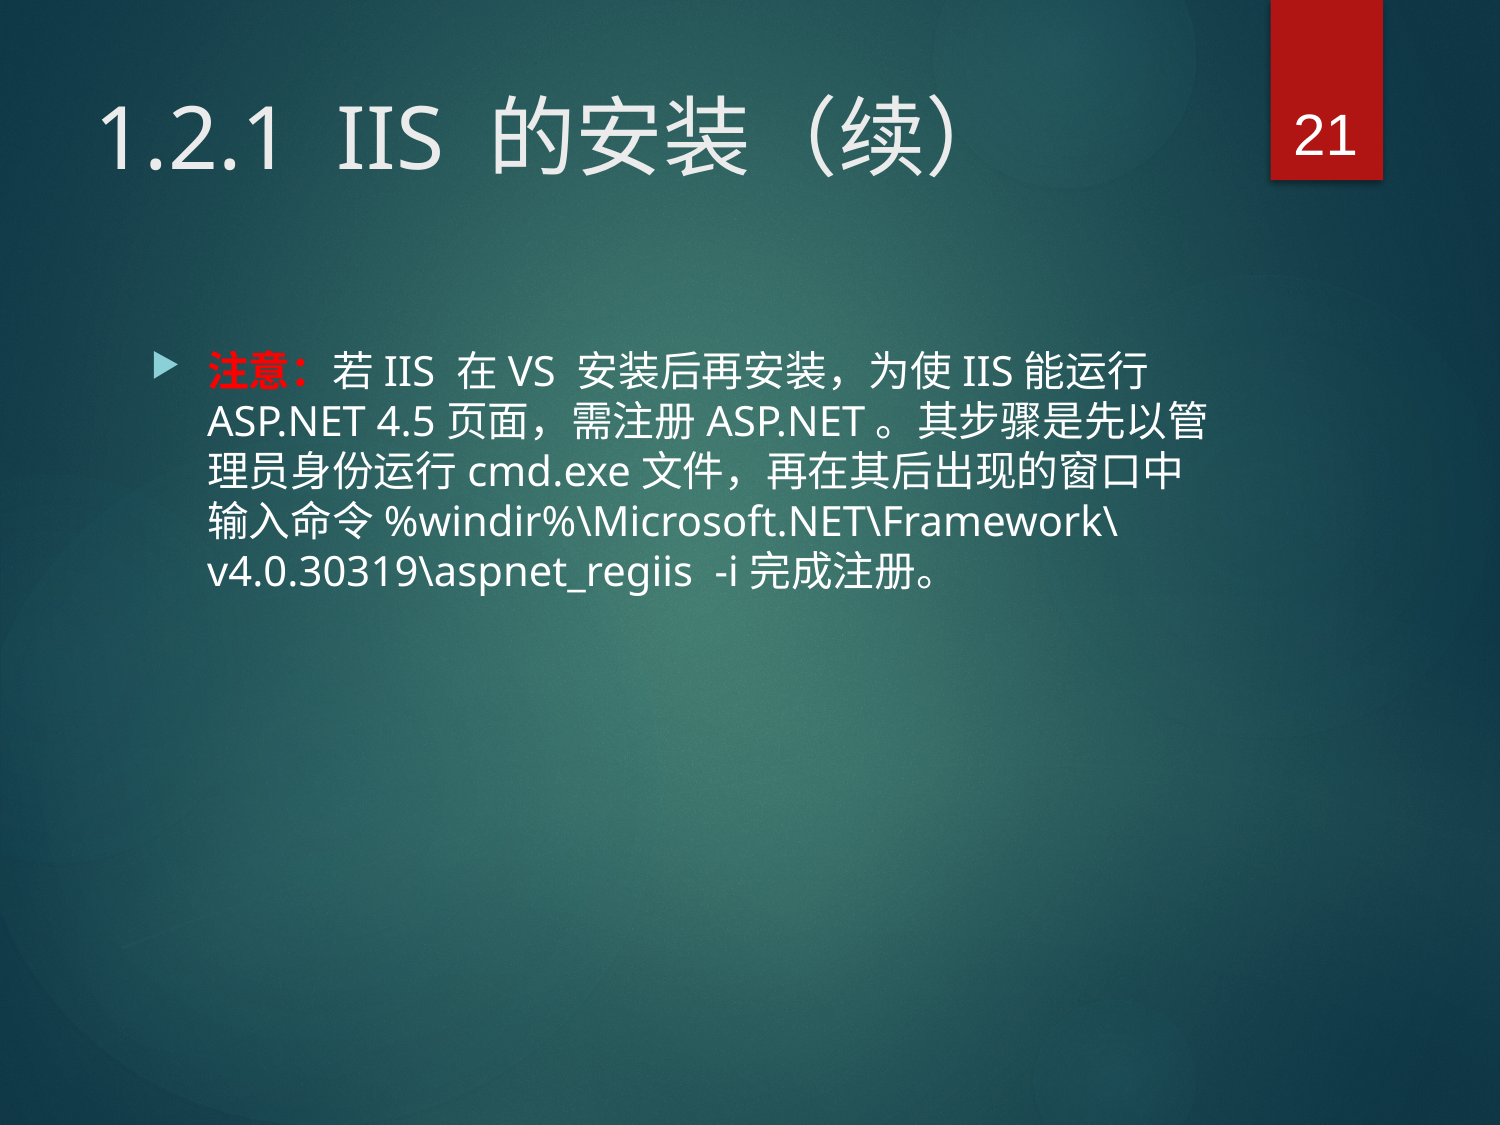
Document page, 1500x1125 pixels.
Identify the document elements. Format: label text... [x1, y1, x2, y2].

title 1.2.1 IIS 的安装（续） [79, 74, 1237, 304]
slide_number 21 [1273, 48, 1378, 175]
list 注意：若IIS 在VS 安装后再安装，为使IIS能运行ASP.NET 4.5页面，需注册ASP.NET。其步骤是先以管理员身份运行cmd.exe文件，再在其后出现的窗口中输入命令%windir%\Microsoft.NET\Framework\v4.0.30319\aspnet_regiis -i完成注册。 [135, 336, 1237, 1025]
